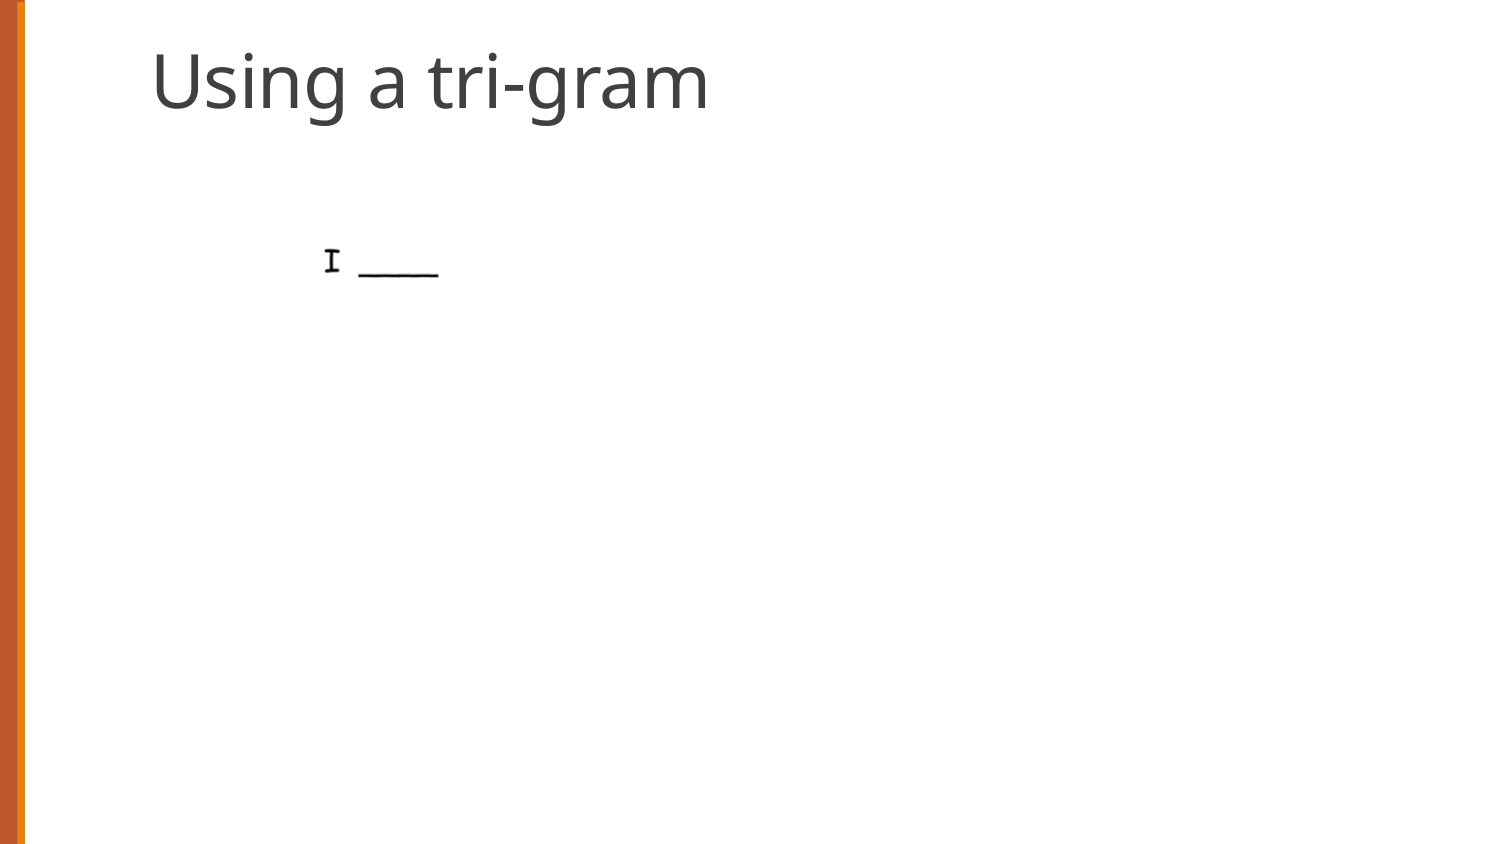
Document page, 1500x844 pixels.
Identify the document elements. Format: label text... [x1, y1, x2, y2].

title Using a tri-gram [135, 19, 1373, 132]
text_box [270, 200, 1230, 644]
